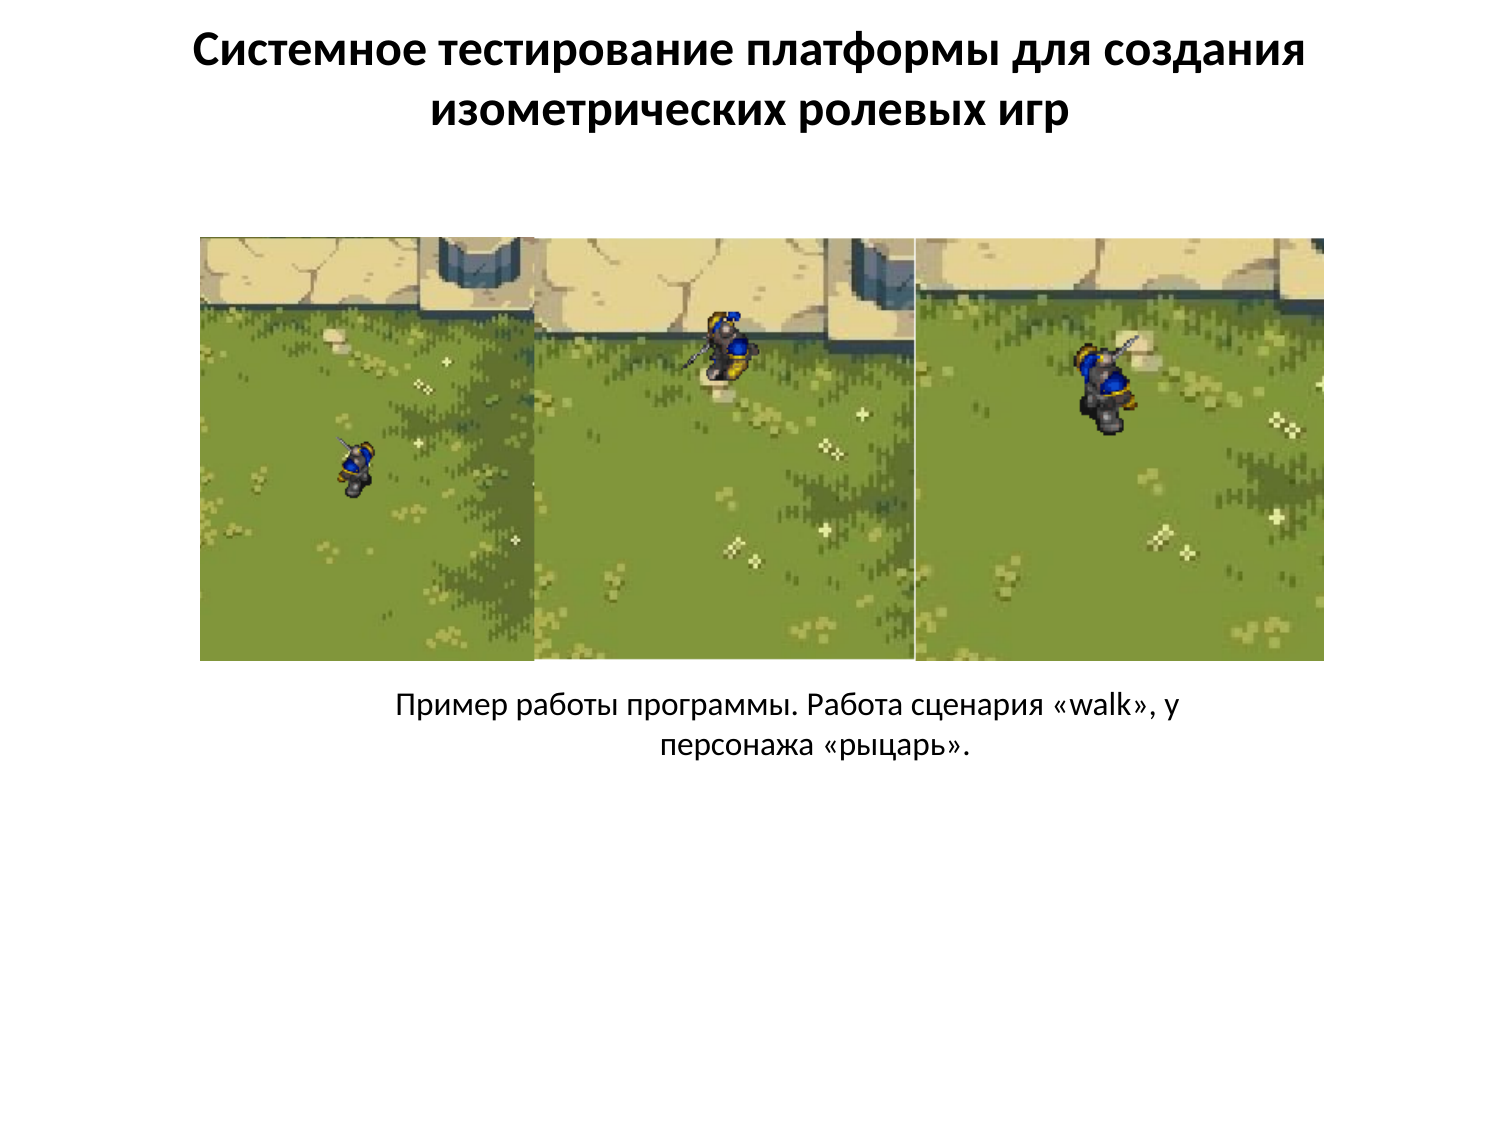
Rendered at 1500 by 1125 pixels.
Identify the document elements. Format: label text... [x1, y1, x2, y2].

title Системное тестирование платформы для создания изометрических ролевых игр [0, 0, 1500, 150]
picture [199, 237, 1324, 662]
text_box Пример работы программы. Работа сценария «walk», у персонажа «рыцарь». [337, 675, 1238, 775]
